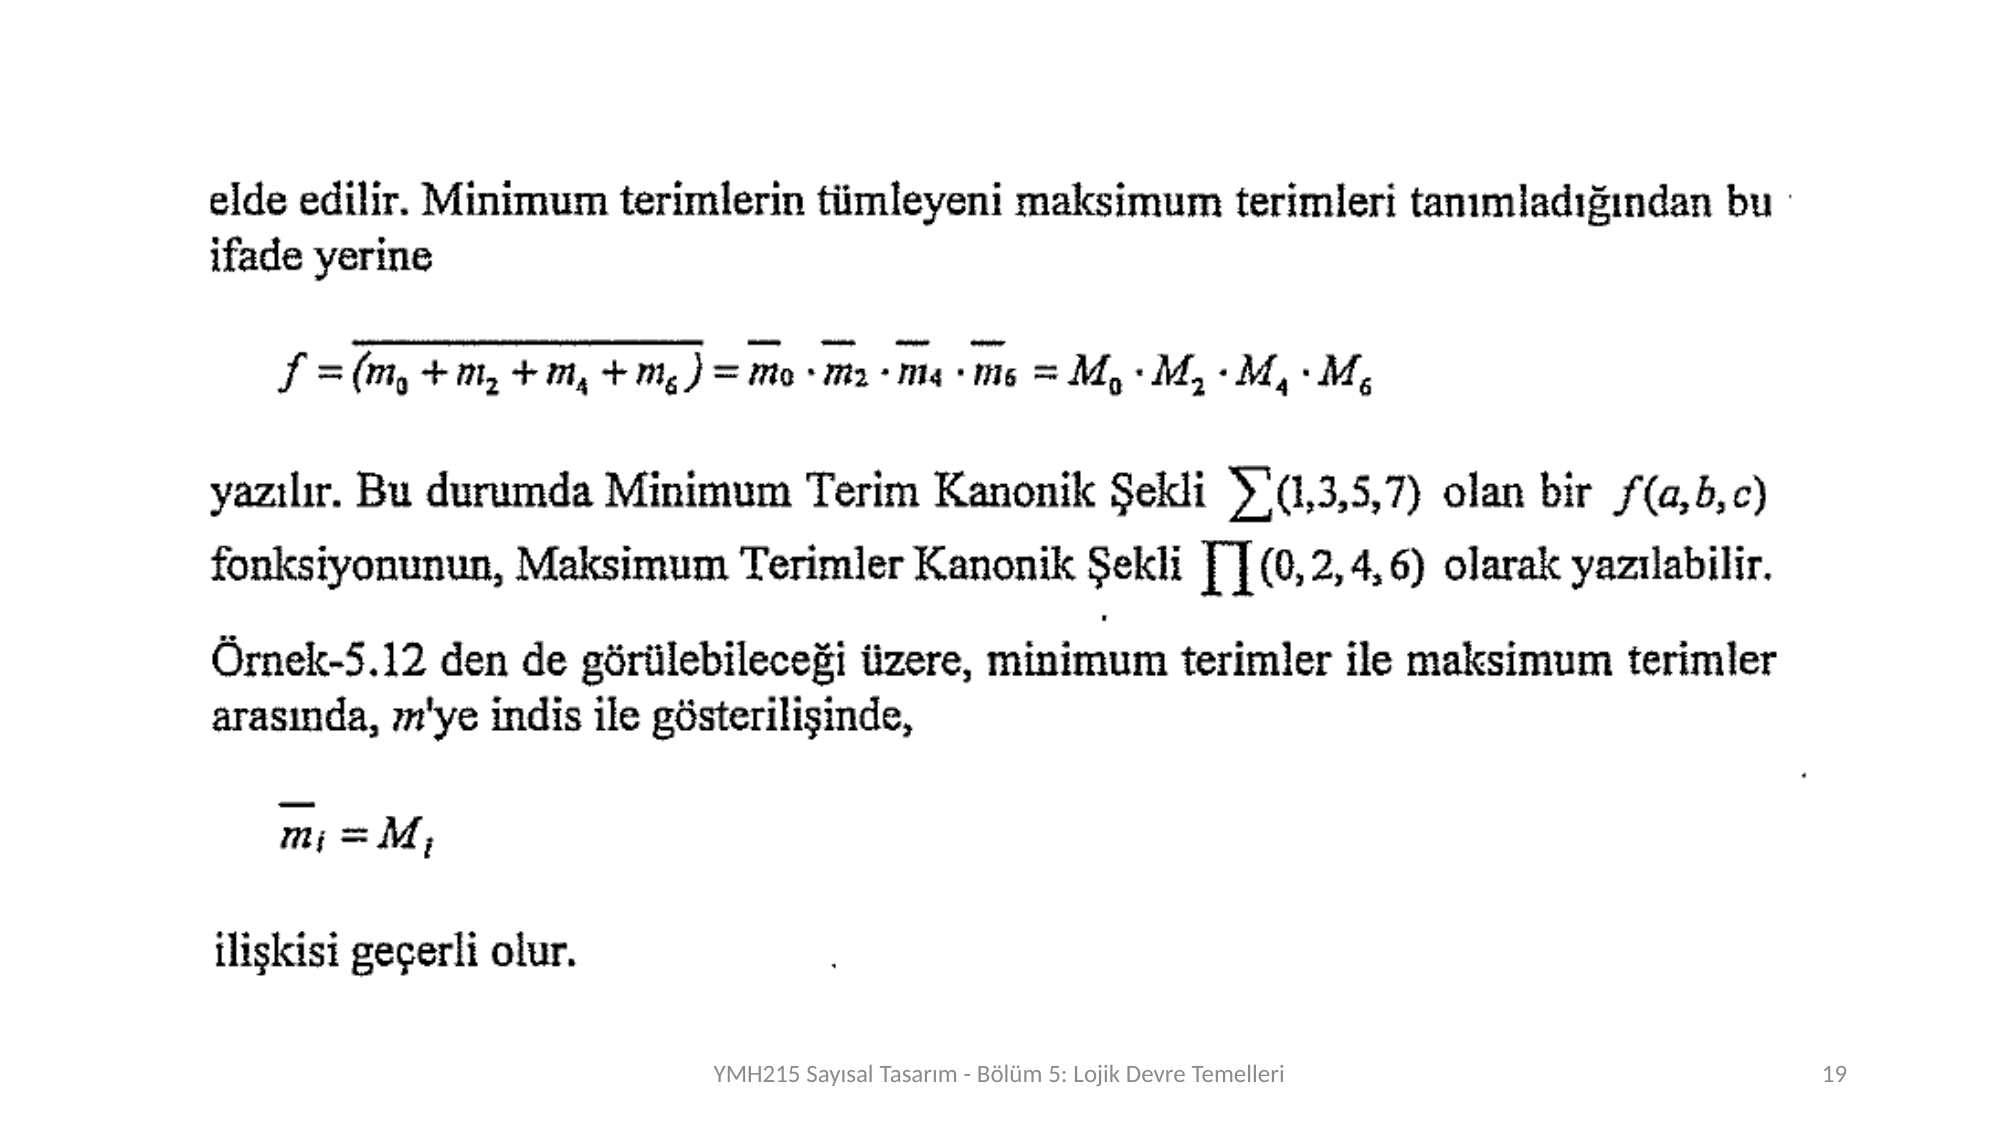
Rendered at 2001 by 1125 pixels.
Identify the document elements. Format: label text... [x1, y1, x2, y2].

picture [191, 168, 1808, 994]
slide_number 19 [1412, 1042, 1863, 1103]
footer YMH215 Sayısal Tasarım - Bölüm 5: Lojik Devre Temelleri [662, 1042, 1338, 1103]
